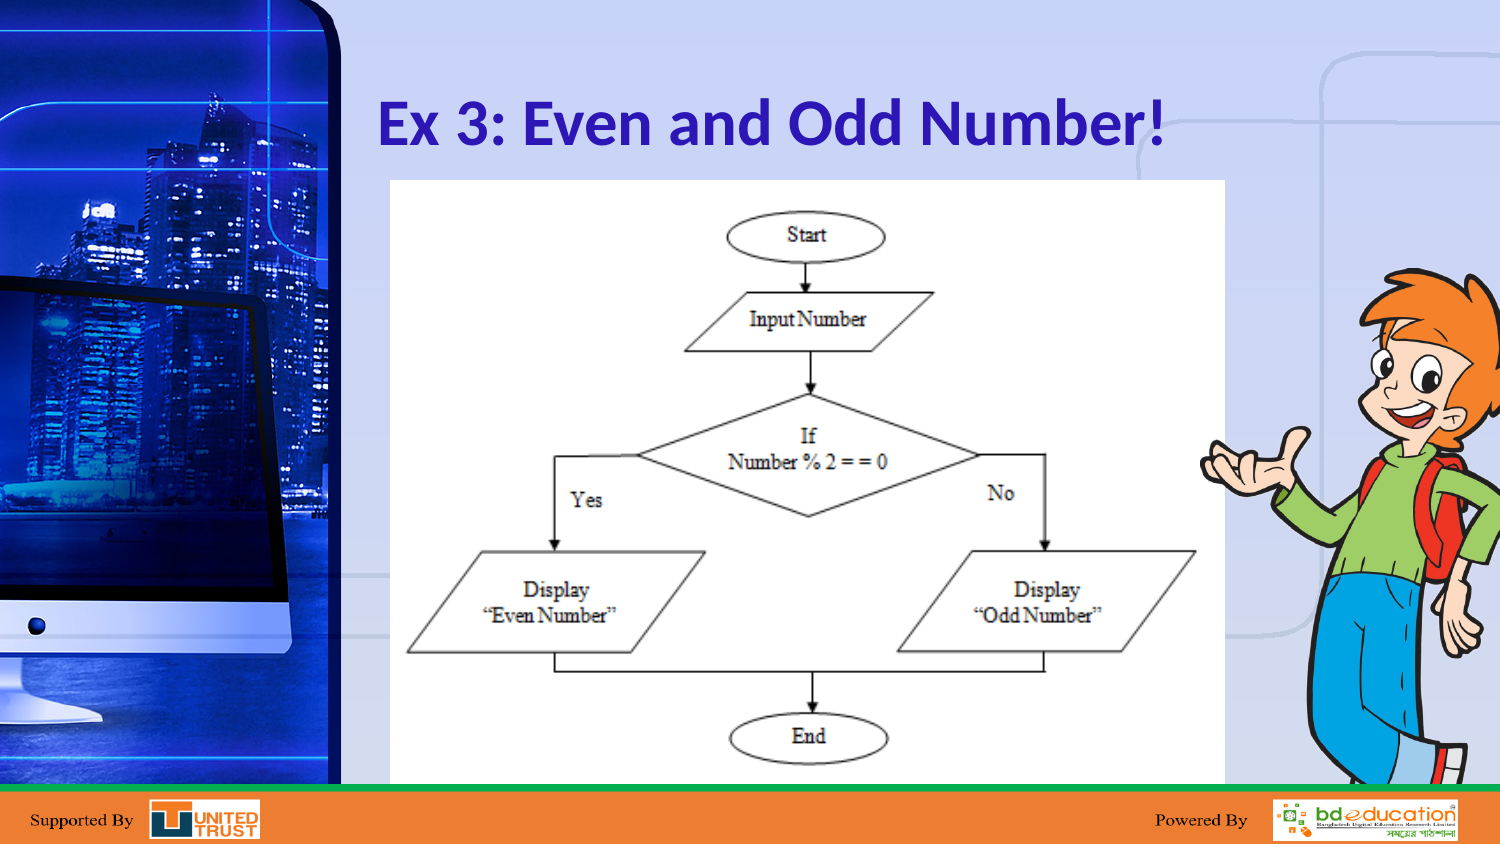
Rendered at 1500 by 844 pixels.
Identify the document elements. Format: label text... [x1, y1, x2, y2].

title Ex 3: Even and Odd Number! [362, 59, 1500, 178]
picture [0, 0, 1500, 844]
list [350, 171, 1302, 748]
